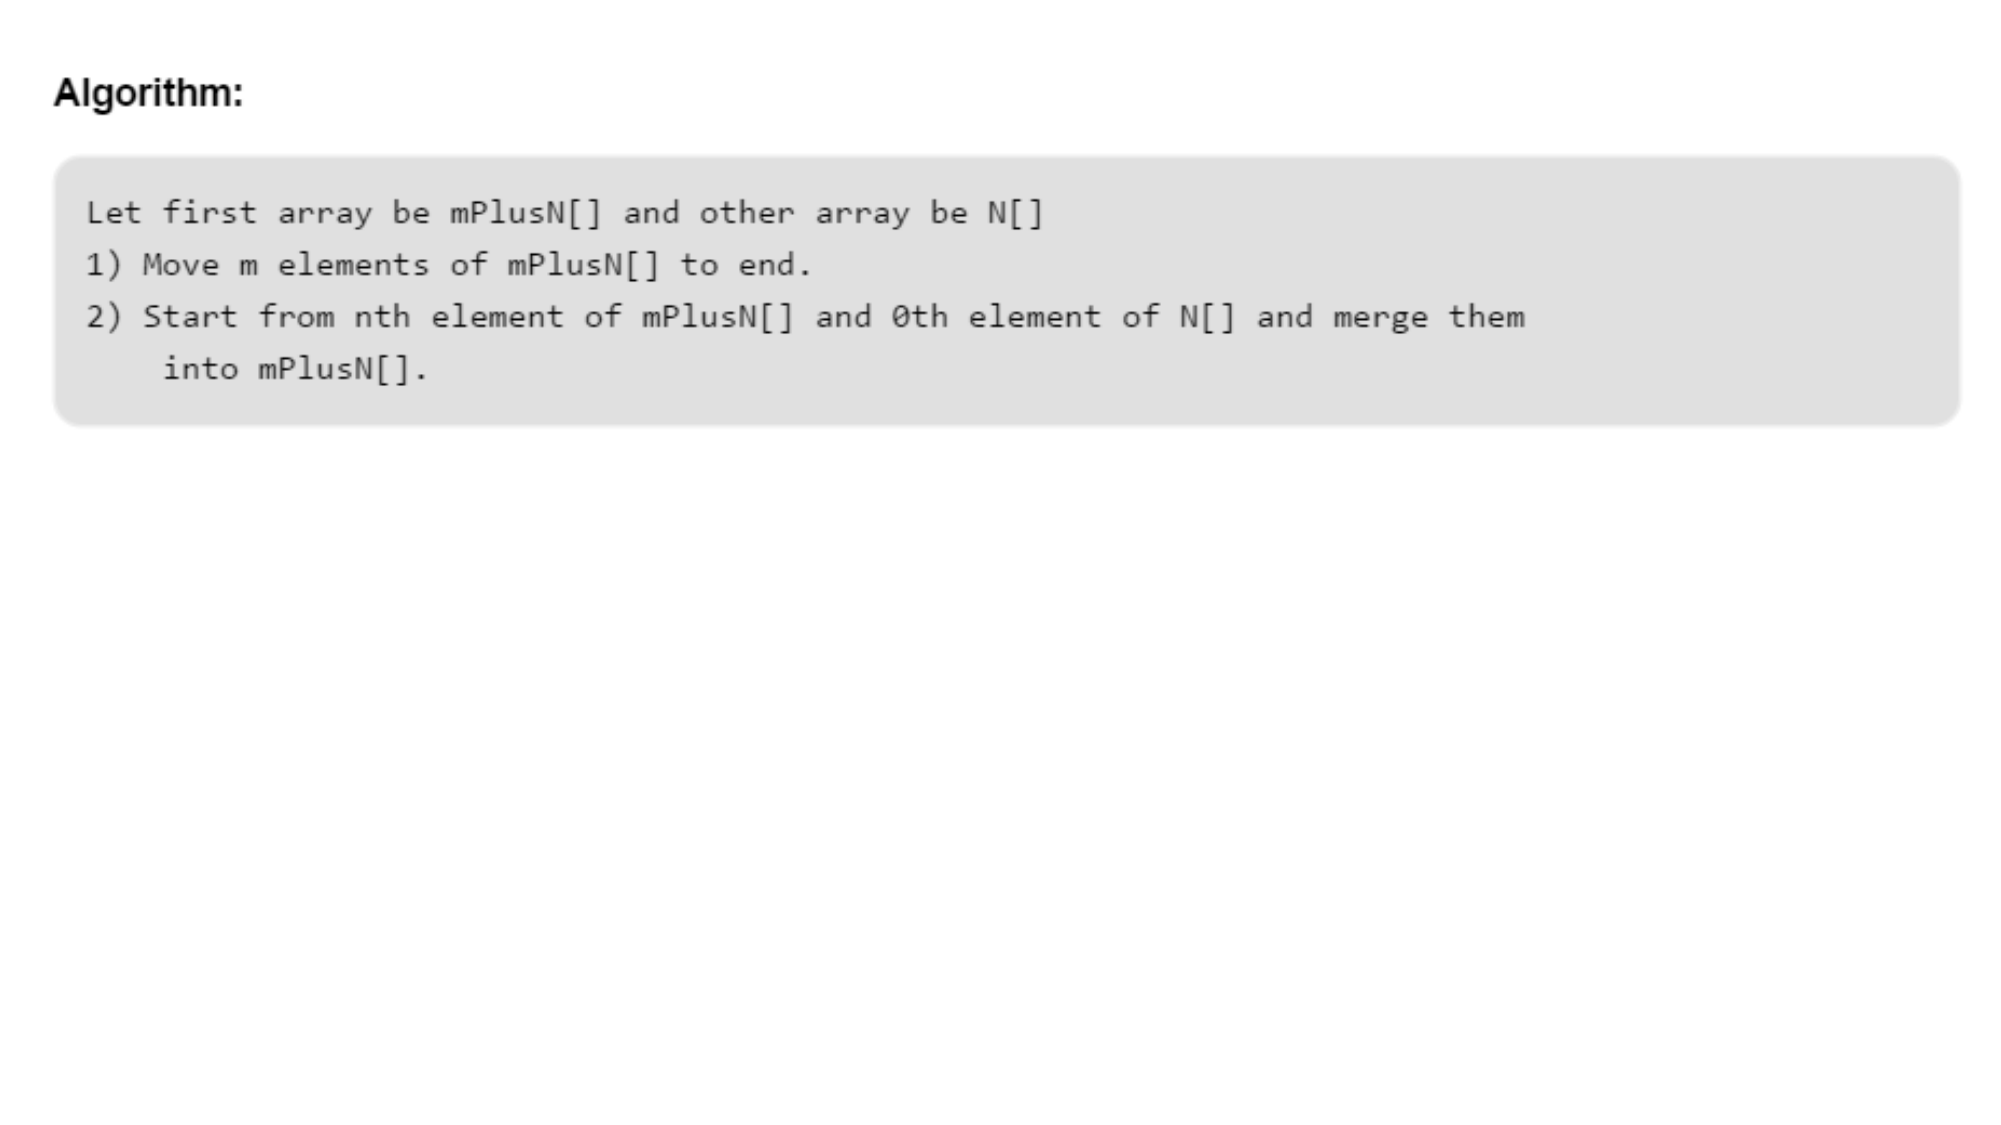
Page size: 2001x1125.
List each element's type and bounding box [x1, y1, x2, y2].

list [37, 46, 2000, 464]
